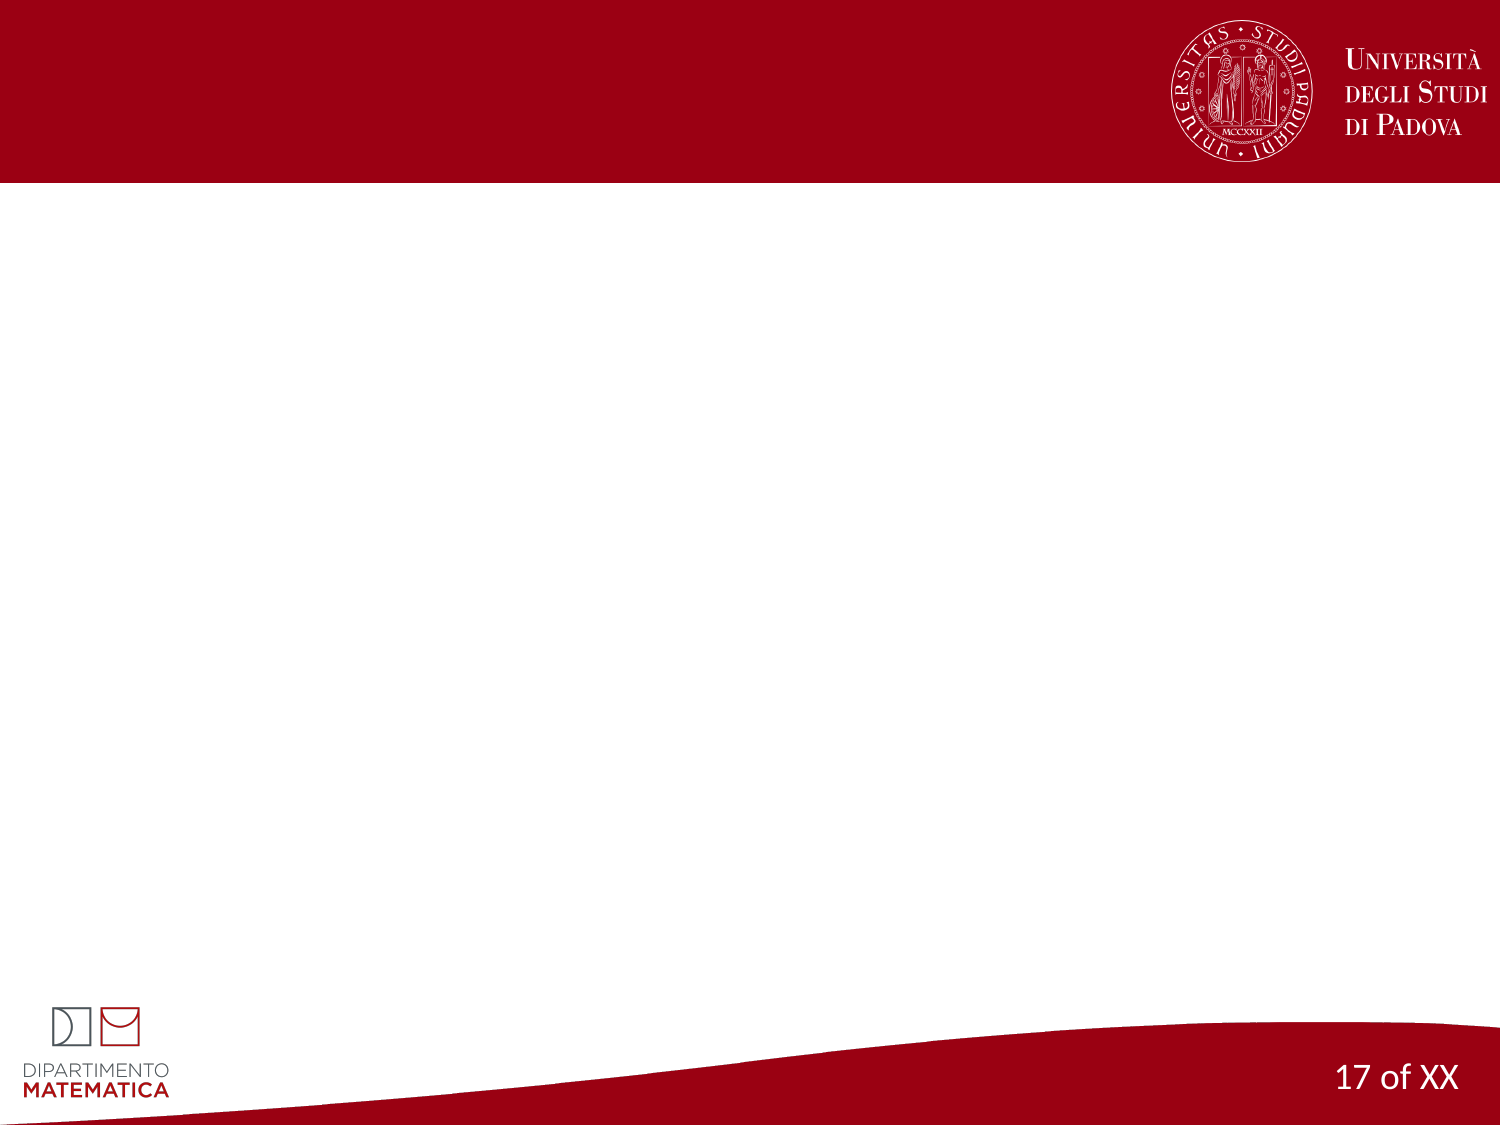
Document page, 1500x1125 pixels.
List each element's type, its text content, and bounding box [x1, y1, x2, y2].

picture [1171, 20, 1487, 162]
slide_number 17 of XX [1136, 1044, 1474, 1104]
picture [0, 1007, 1500, 1125]
